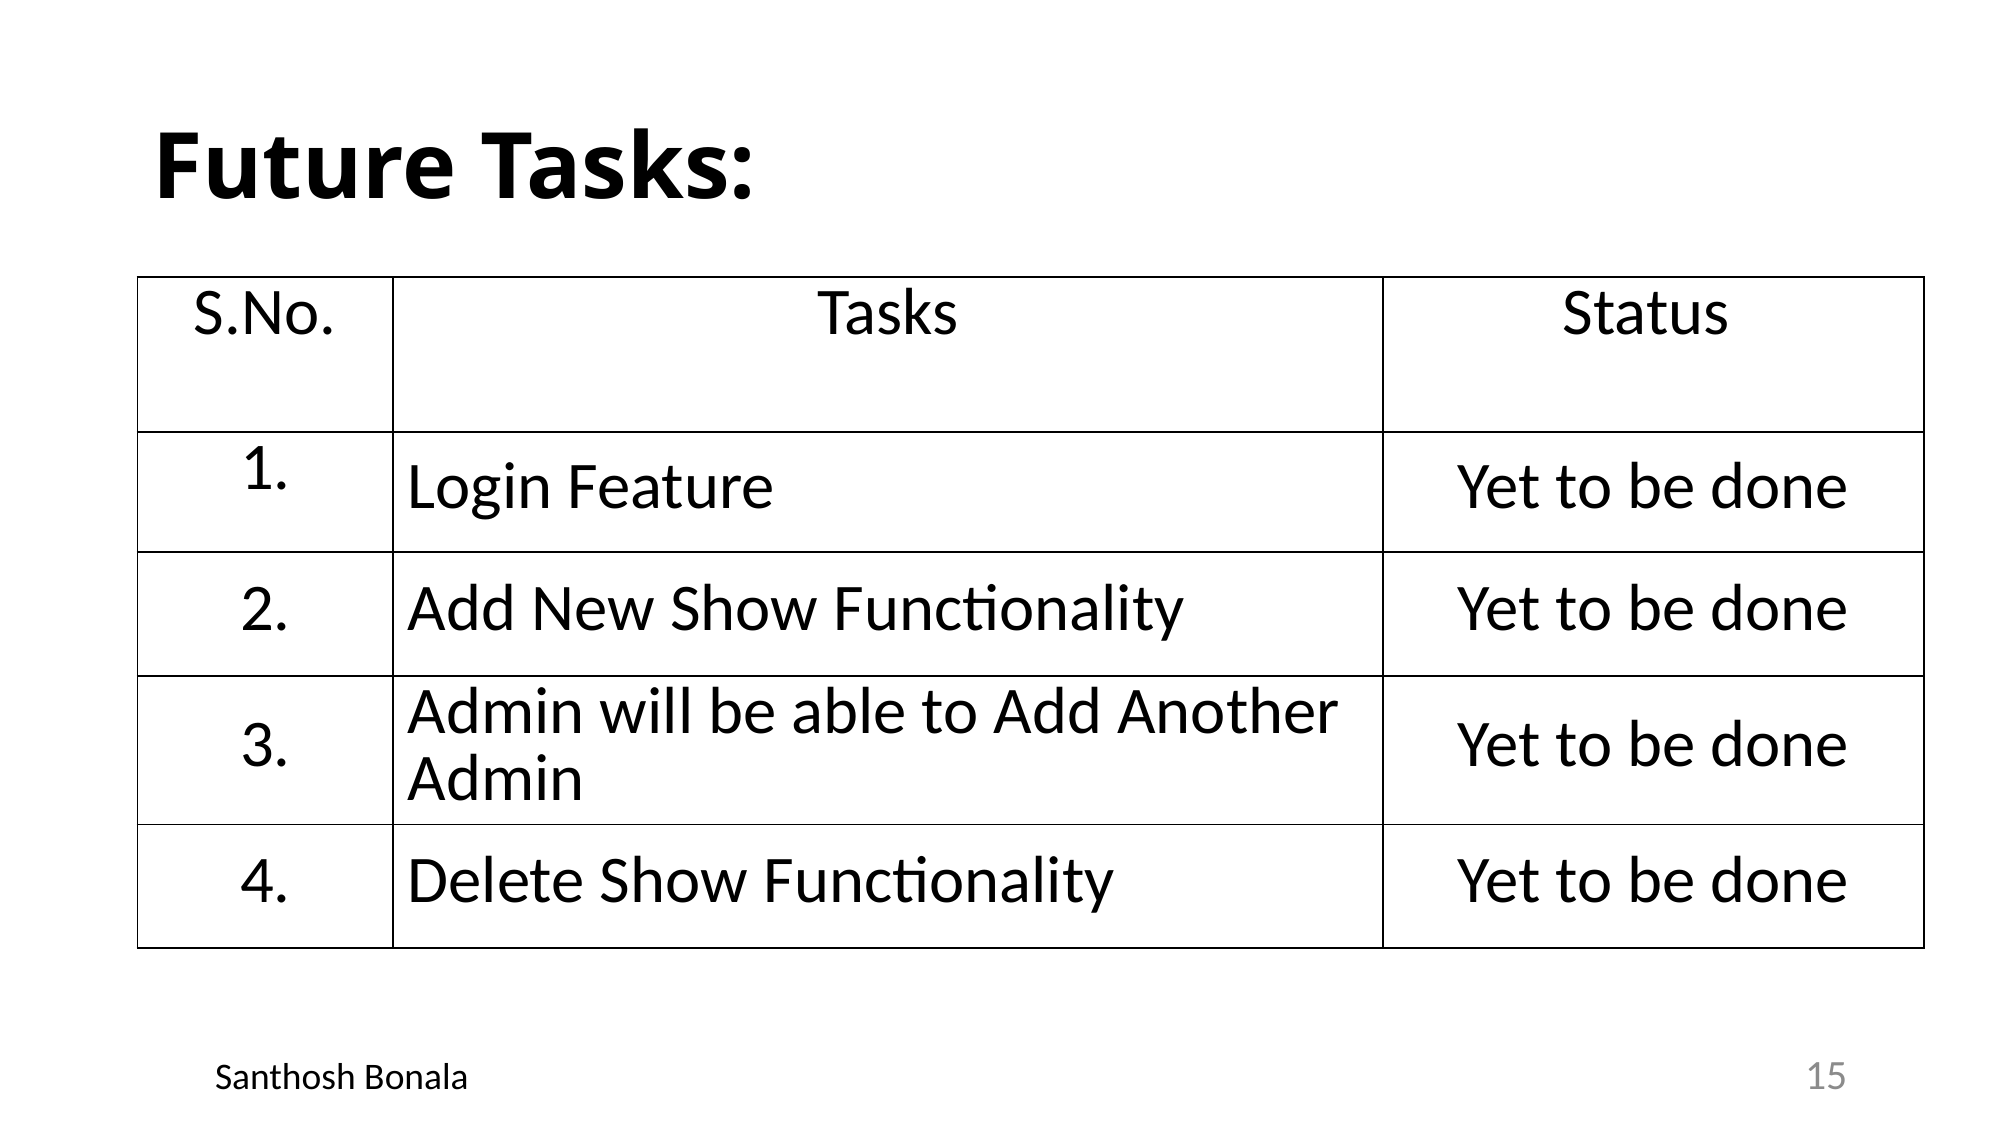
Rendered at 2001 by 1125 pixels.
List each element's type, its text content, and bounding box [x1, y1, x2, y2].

table_cell Yet to be done [1384, 677, 1923, 824]
table_cell Add New Show Functionality [394, 553, 1382, 675]
table_cell Yet to be done [1384, 553, 1923, 675]
table_cell Delete Show Functionality [394, 825, 1382, 947]
slide_number 15 [1412, 1042, 1863, 1103]
table_cell Yet to be done [1384, 433, 1923, 551]
table_cell Login Feature [394, 433, 1382, 551]
table_header Tasks [394, 278, 1382, 431]
table_header Status [1384, 278, 1923, 431]
title Future Tasks: [137, 59, 1863, 276]
table_cell Yet to be done [1384, 825, 1923, 947]
table_cell 3. [138, 677, 392, 824]
table_header S.No. [138, 278, 392, 431]
table_cell 4. [138, 825, 392, 947]
text_box Santhosh Bonala [62, 1044, 622, 1105]
table_cell Admin will be able to Add Another Admin [394, 677, 1382, 824]
table_cell 1. [138, 433, 392, 551]
table_cell 2. [138, 553, 392, 675]
